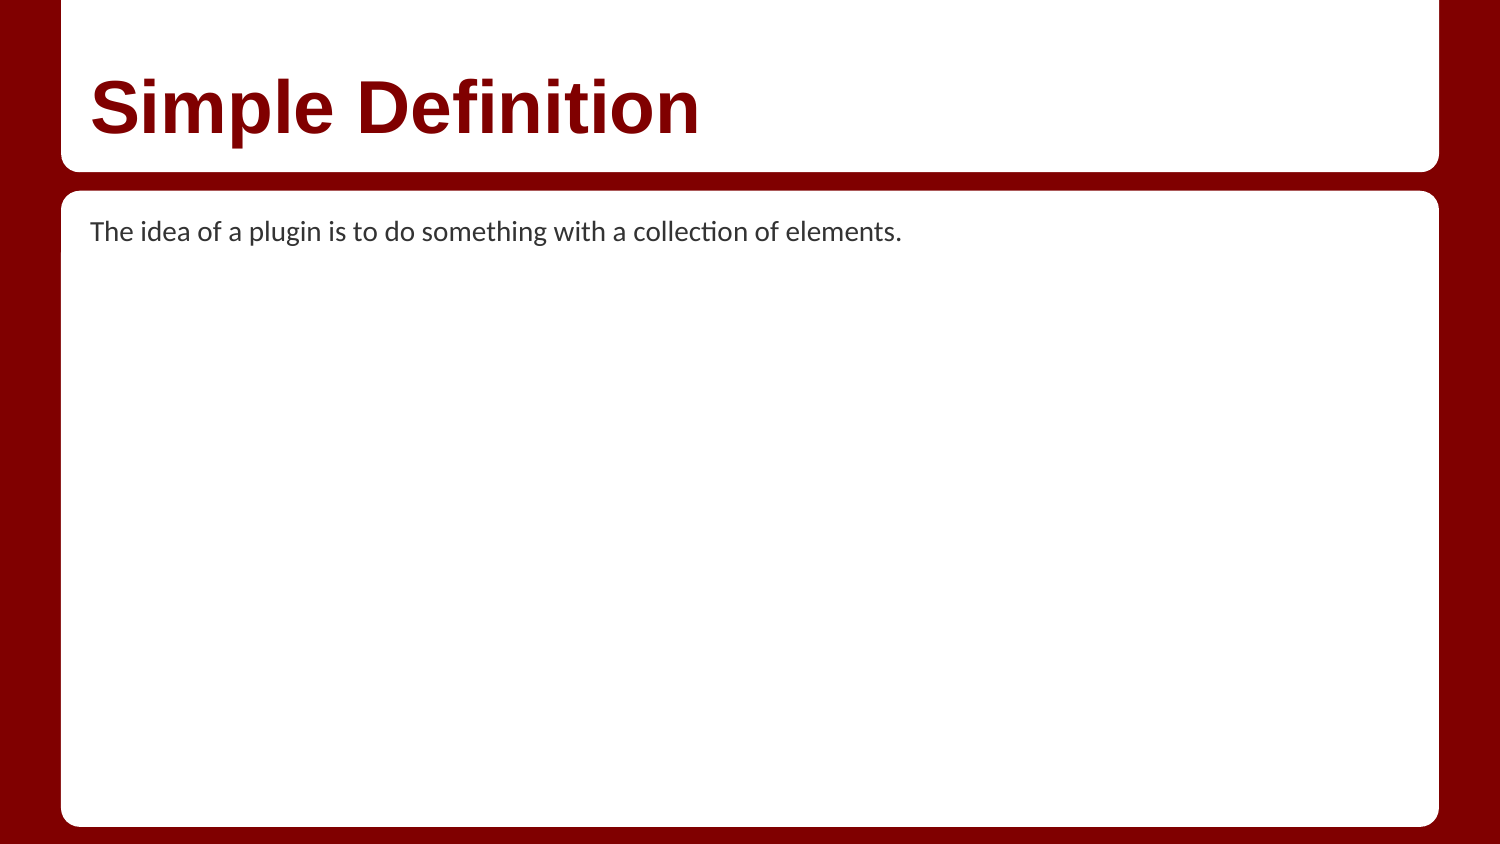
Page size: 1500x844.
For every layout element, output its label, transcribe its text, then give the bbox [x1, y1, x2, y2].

list The idea of a plugin is to do something with a collection of elements. [75, 196, 1425, 808]
title Simple Definition [75, 22, 1425, 164]
